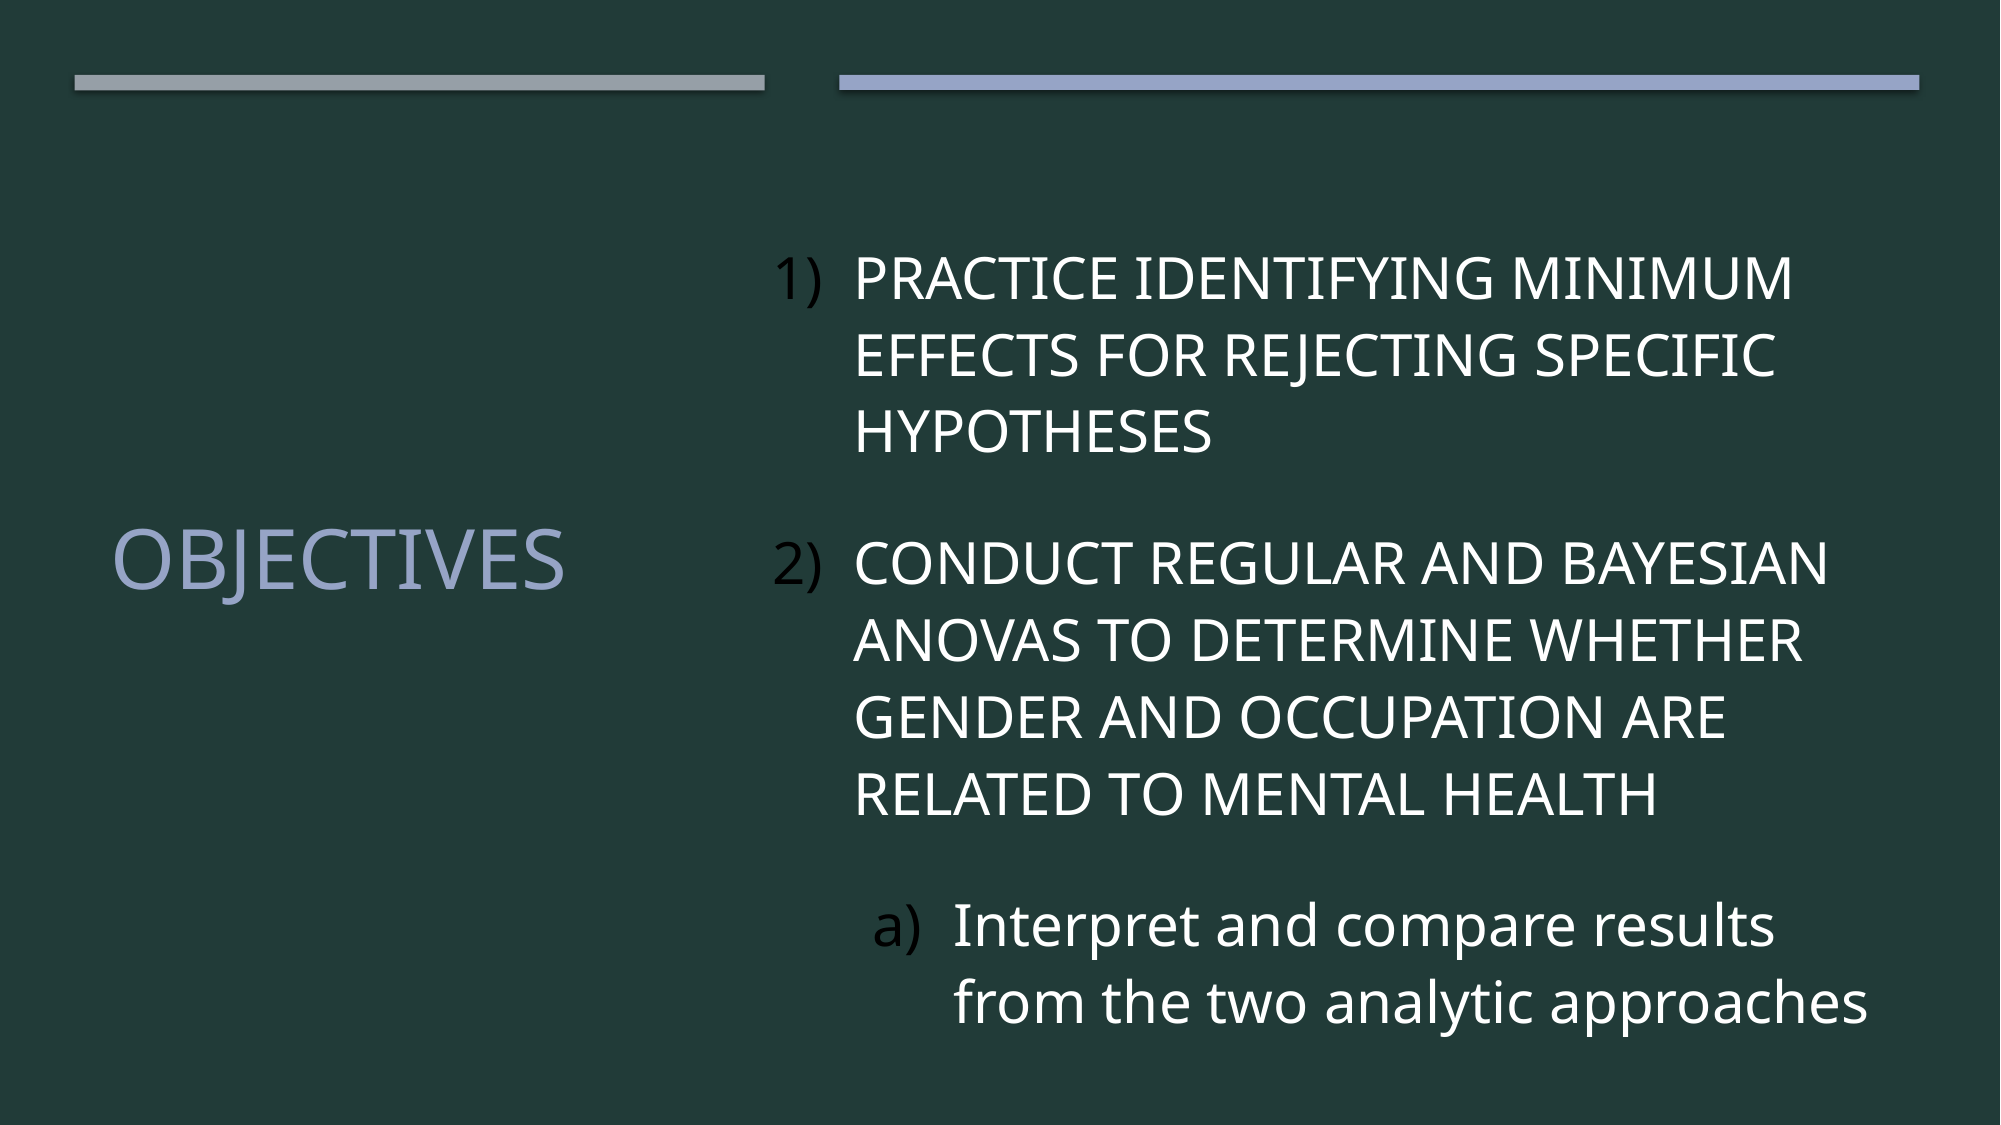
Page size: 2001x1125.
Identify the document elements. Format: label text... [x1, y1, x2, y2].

text_box [838, 74, 1920, 91]
text_box [74, 74, 766, 92]
title Objectives [95, 184, 764, 941]
text_box [0, 0, 2000, 1125]
subtitle Practice identifying minimum effects for rejecting specific hypotheses Conduct regular and Bayesian ANOVAs to determine whether gender and occupation are related to mental health Interpret and compare results from the two analytic approaches [733, 213, 1920, 388]
